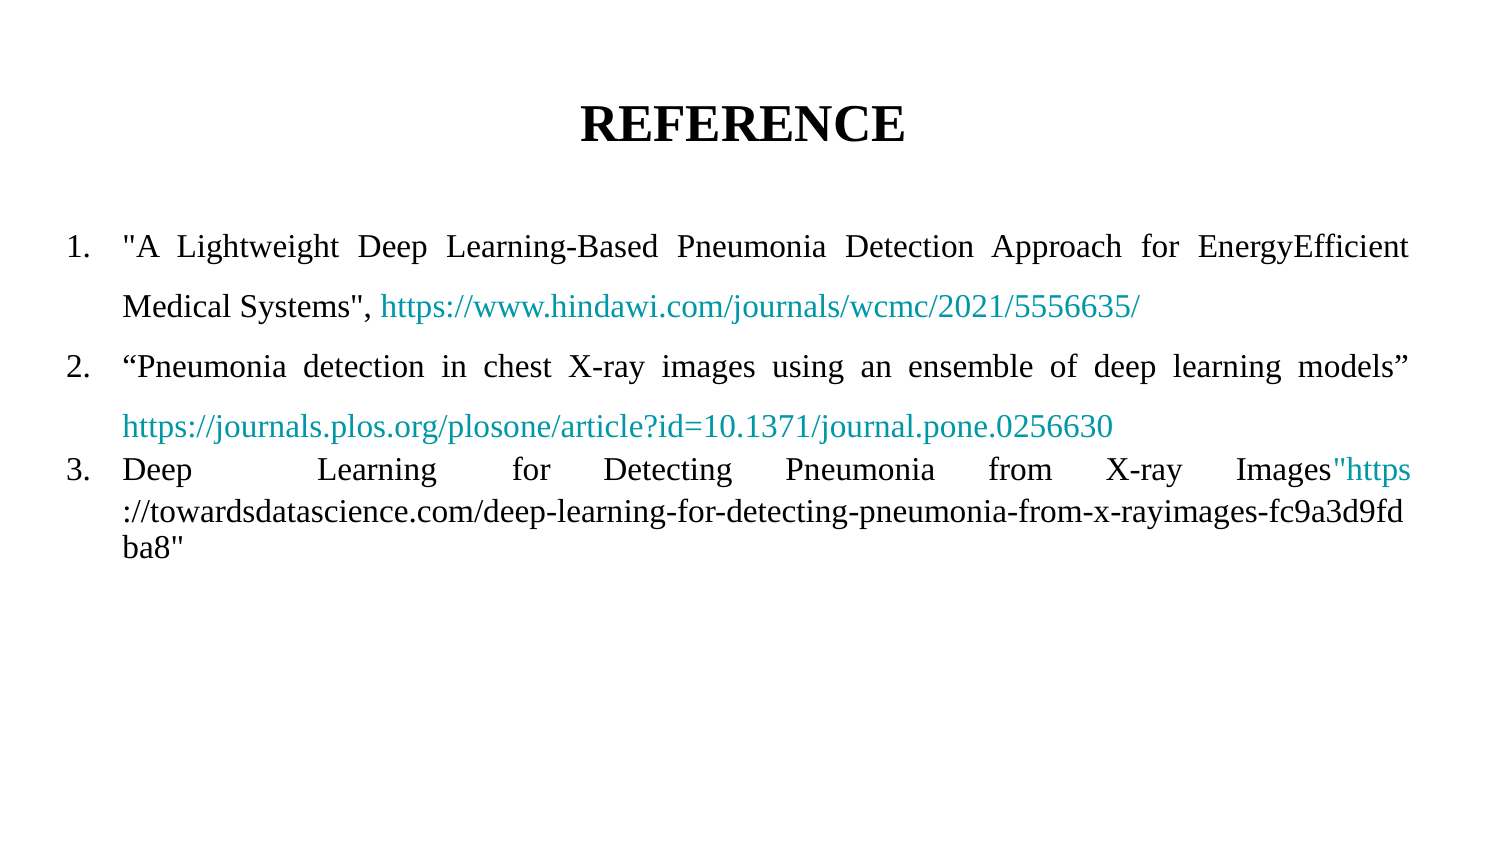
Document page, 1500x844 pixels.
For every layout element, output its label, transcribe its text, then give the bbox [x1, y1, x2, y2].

title REFERENCE [51, 72, 1449, 167]
list "A Lightweight Deep Learning-Based Pneumonia Detection Approach for EnergyEfficient Medical Systems", https://www.hindawi.com/journals/wcmc/2021/5556635/ “Pneumonia detection in chest X-ray images using an ensemble of deep learning models” https://journals.plos.org/plosone/article?id=10.1371/journal.pone.0256630 Deep Learning for Detecting Pneumonia from X-ray Images"https://towardsdatascience.com/deep-learning-for-detecting-pneumonia-from-x-rayimages-fc9a3d9fdba8" [51, 189, 1449, 750]
